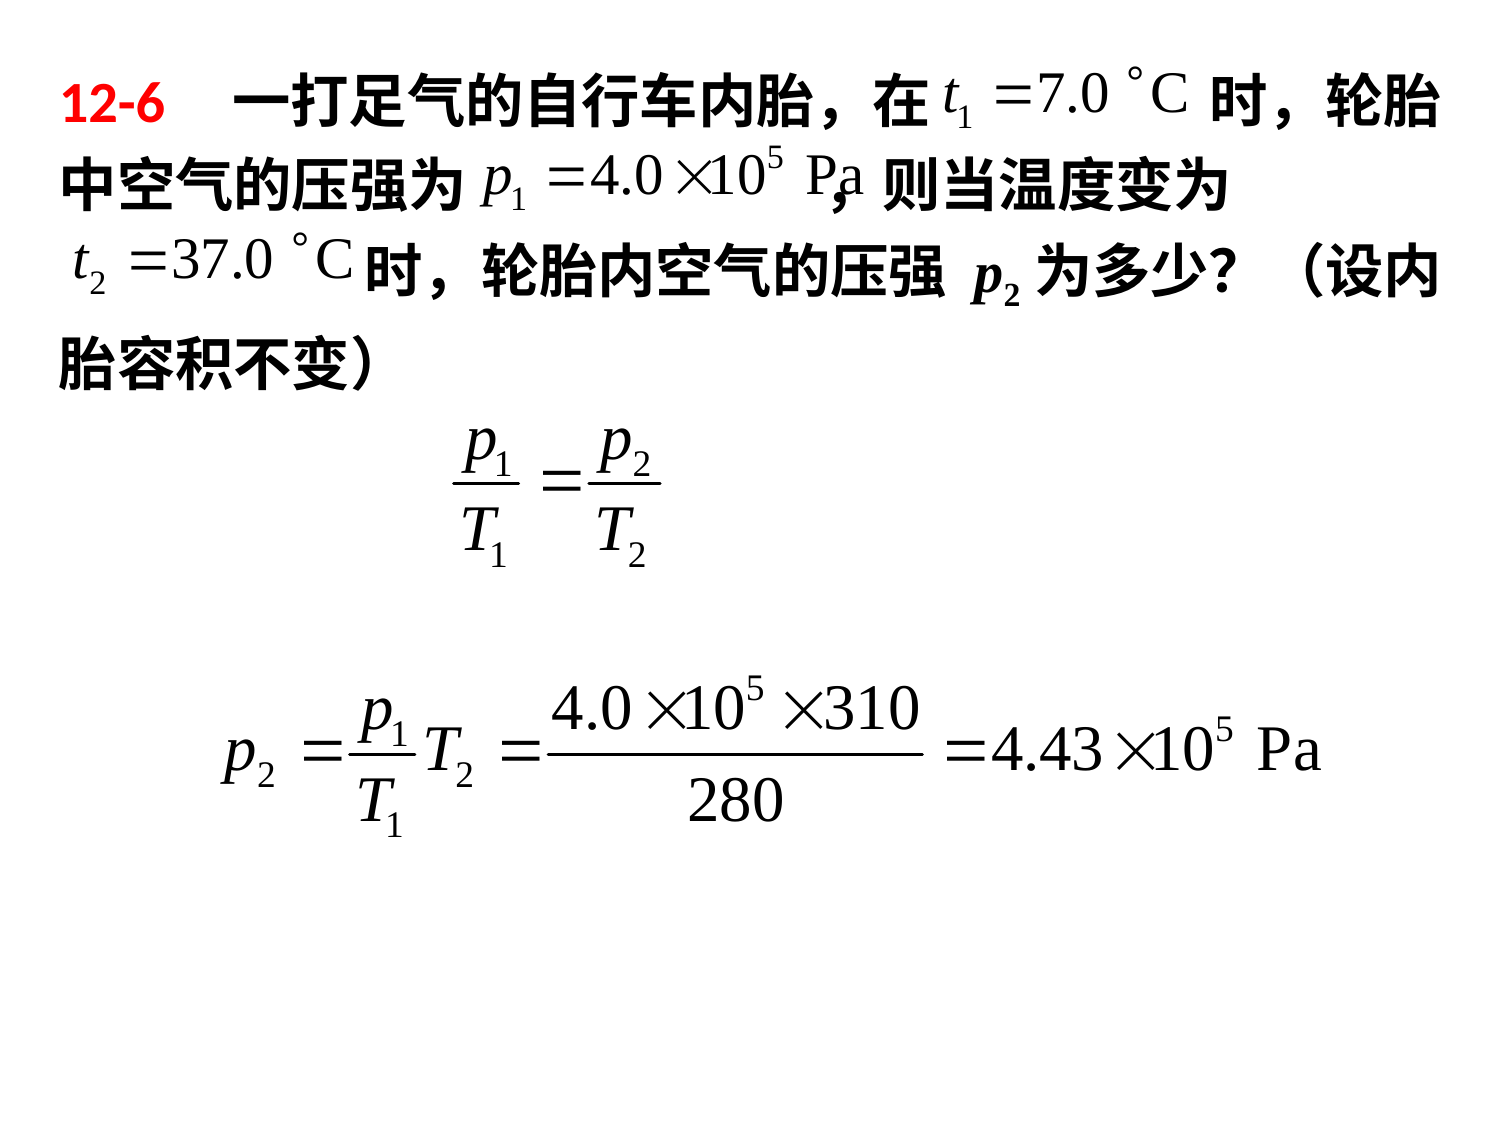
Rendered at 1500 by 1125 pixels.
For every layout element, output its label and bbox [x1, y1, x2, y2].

text_box [207, 656, 1337, 852]
text_box [442, 396, 676, 582]
text_box [43, 42, 1500, 398]
